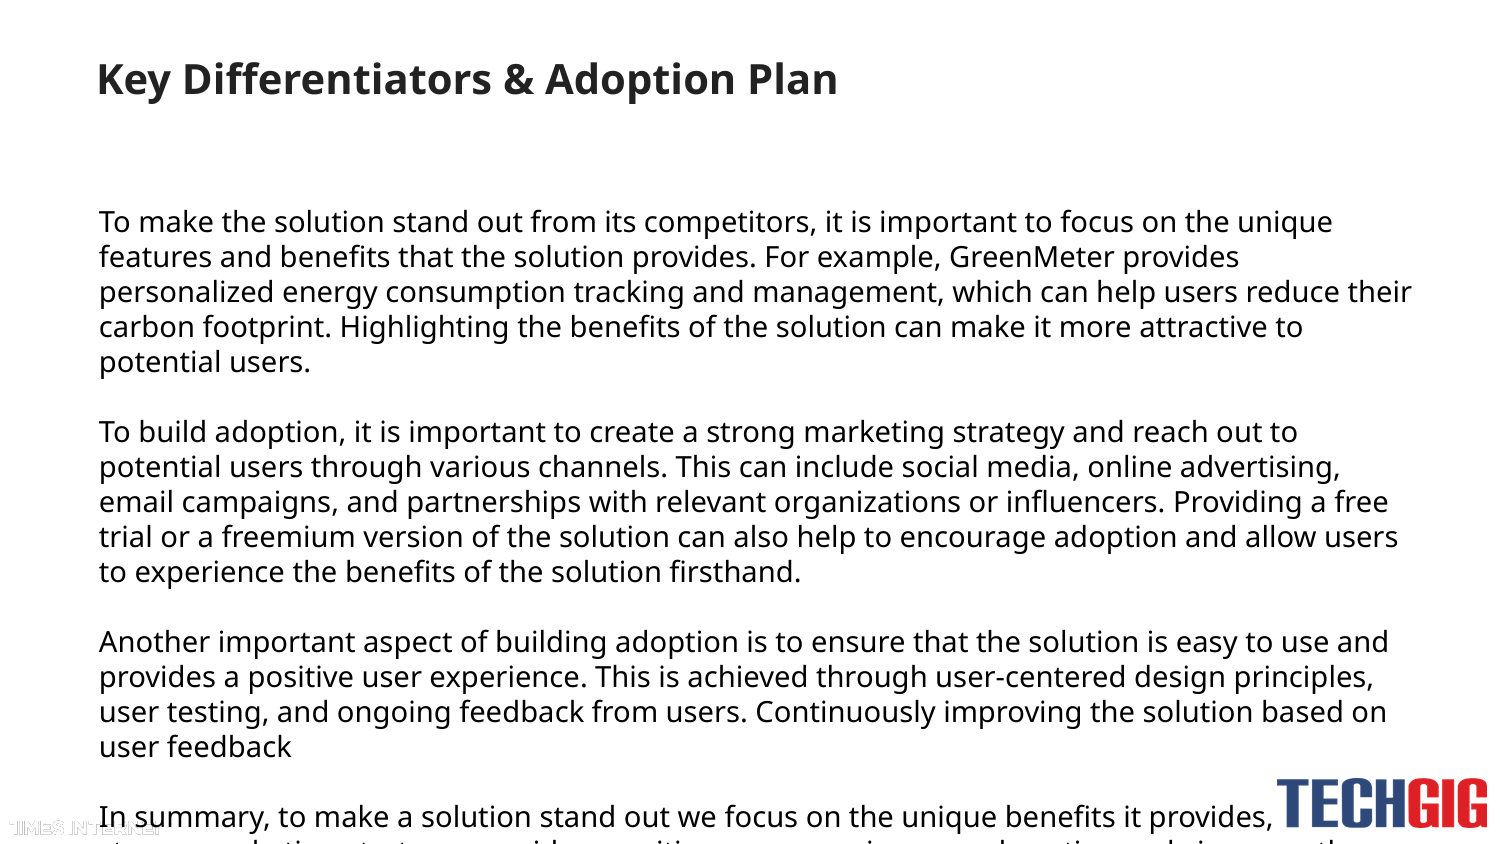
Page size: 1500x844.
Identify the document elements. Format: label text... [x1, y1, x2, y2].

picture [1277, 777, 1488, 828]
picture [8, 818, 164, 837]
title Key Differentiators & Adoption Plan [81, 37, 1440, 133]
text_box To make the solution stand out from its competitors, it is important to focus on the unique features and benefits that the solution provides. For example, GreenMeter provides personalized energy consumption tracking and management, which can help users reduce their carbon footprint. Highlighting the benefits of the solution can make it more attractive to potential users. To build adoption, it is important to create a strong marketing strategy and reach out to potential users through various channels. This can include social media, online advertising, email campaigns, and partnerships with relevant organizations or influencers. Providing a free trial or a freemium version of the solution can also help to encourage adoption and allow users to experience the benefits of the solution firsthand. Another important aspect of building adoption is to ensure that the solution is easy to use and provides a positive user experience. This is achieved through user-centered design principles, user testing, and ongoing feedback from users. Continuously improving the solution based on user feedback In summary, to make a solution stand out we focus on the unique benefits it provides, create a strong marketing strategy, provide a positive user experience, and continuously improve the solution based on user feedback. [84, 188, 1436, 749]
